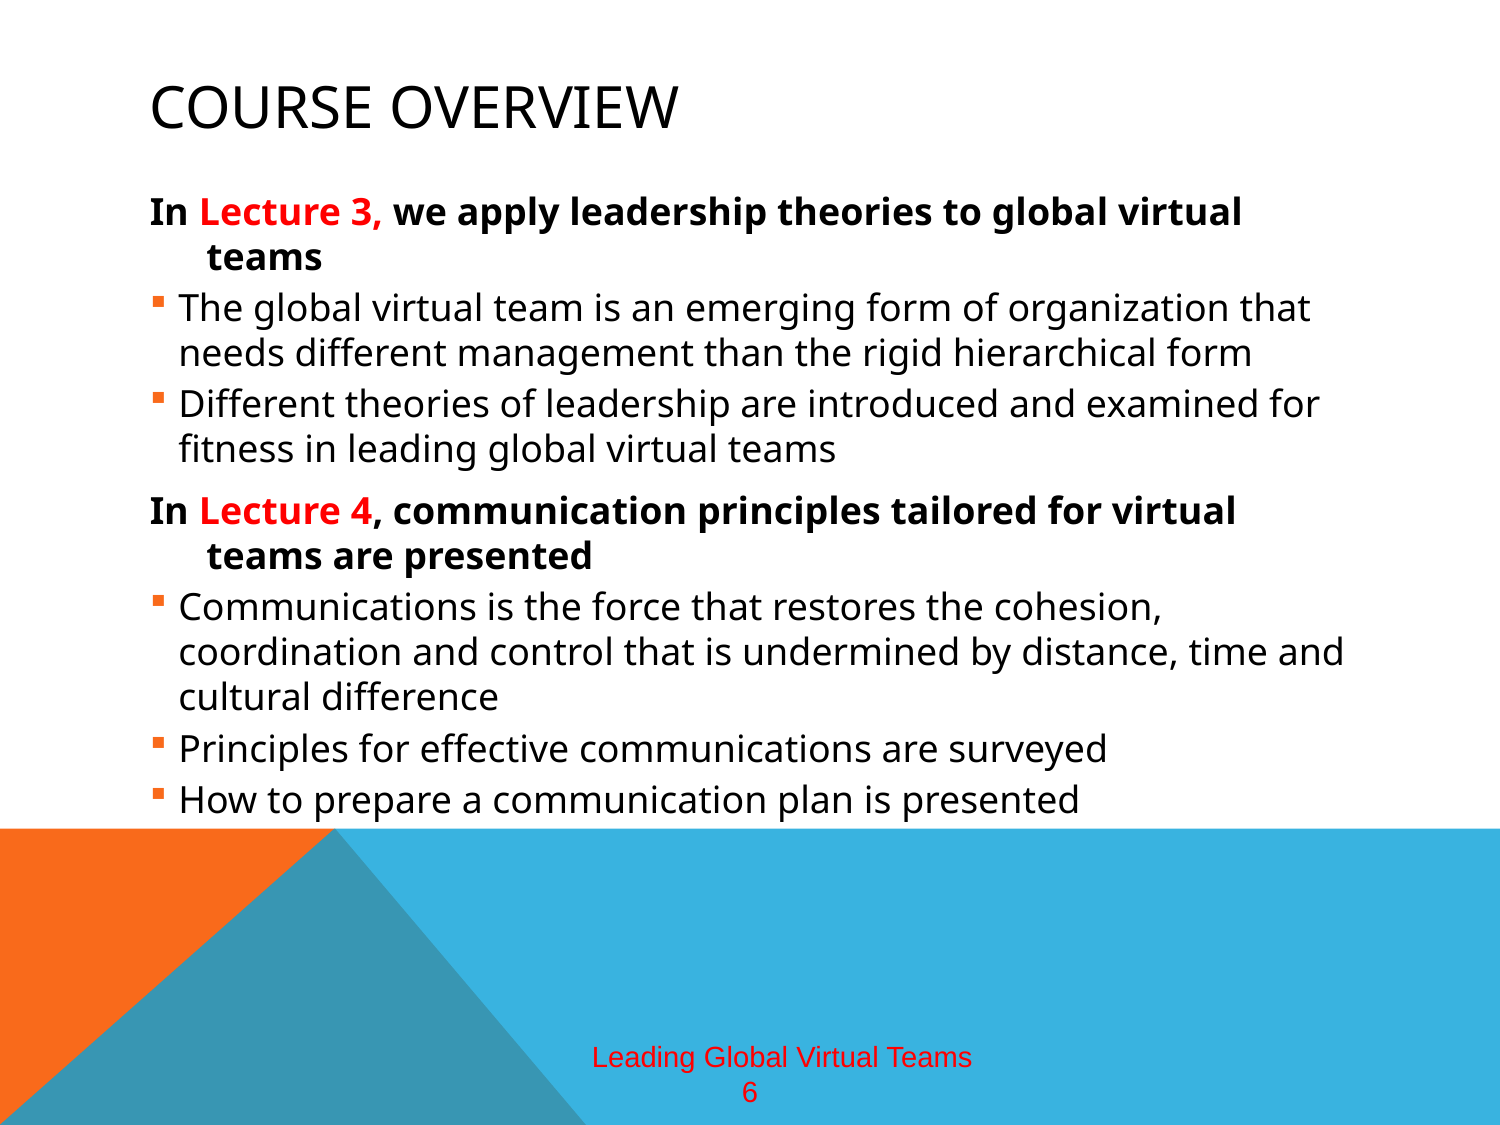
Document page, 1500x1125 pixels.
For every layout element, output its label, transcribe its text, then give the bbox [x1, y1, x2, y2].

text_box In Lecture 3, we apply leadership theories to global virtual teams The global virtual team is an emerging form of organization that needs different management than the rigid hierarchical form Different theories of leadership are introduced and examined for fitness in leading global virtual teams In Lecture 4, communication principles tailored for virtual teams are presented Communications is the force that restores the cohesion, coordination and control that is undermined by distance, time and cultural difference Principles for effective communications are surveyed How to prepare a communication plan is presented [134, 180, 1369, 825]
title Course overview [134, 59, 1369, 150]
